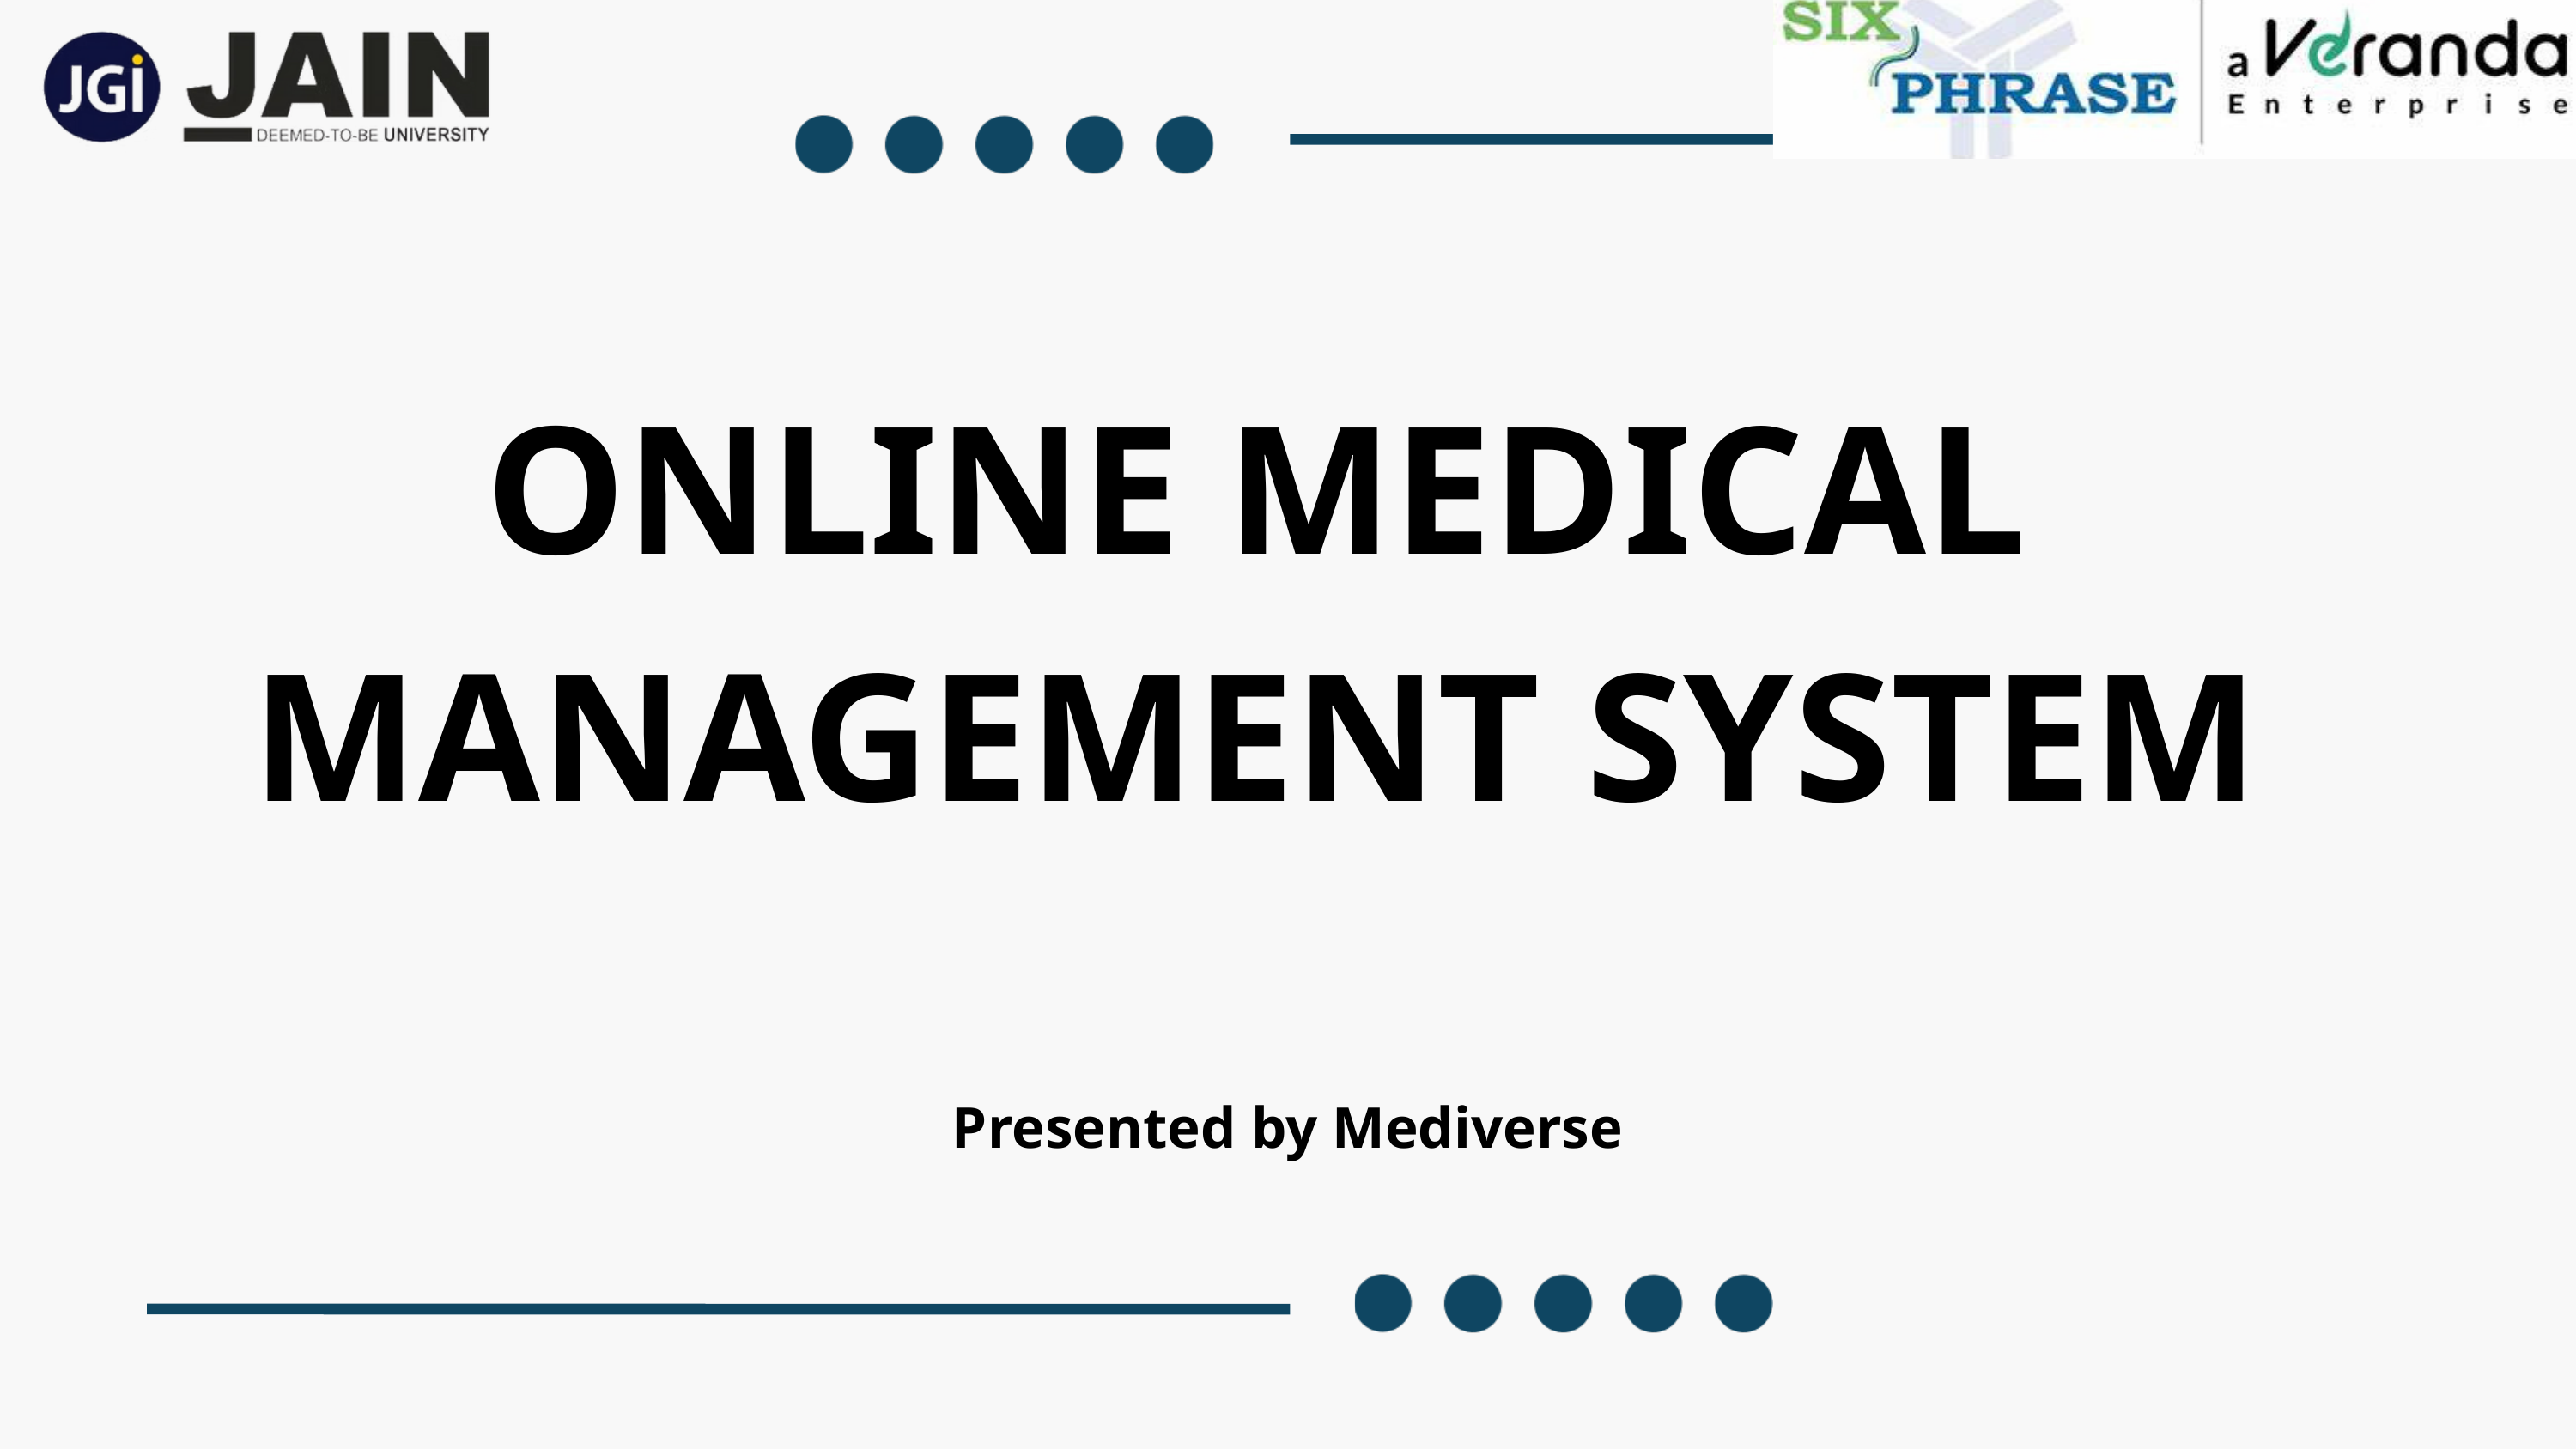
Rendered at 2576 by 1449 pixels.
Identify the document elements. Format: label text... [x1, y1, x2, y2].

text_box Presented by Mediverse [467, 1081, 2108, 1160]
text_box [1354, 1272, 1773, 1335]
text_box [1772, 0, 2576, 159]
text_box ONLINE MEDICAL MANAGEMENT SYSTEM [147, 342, 2365, 837]
text_box [795, 113, 1214, 176]
text_box [0, 0, 532, 176]
